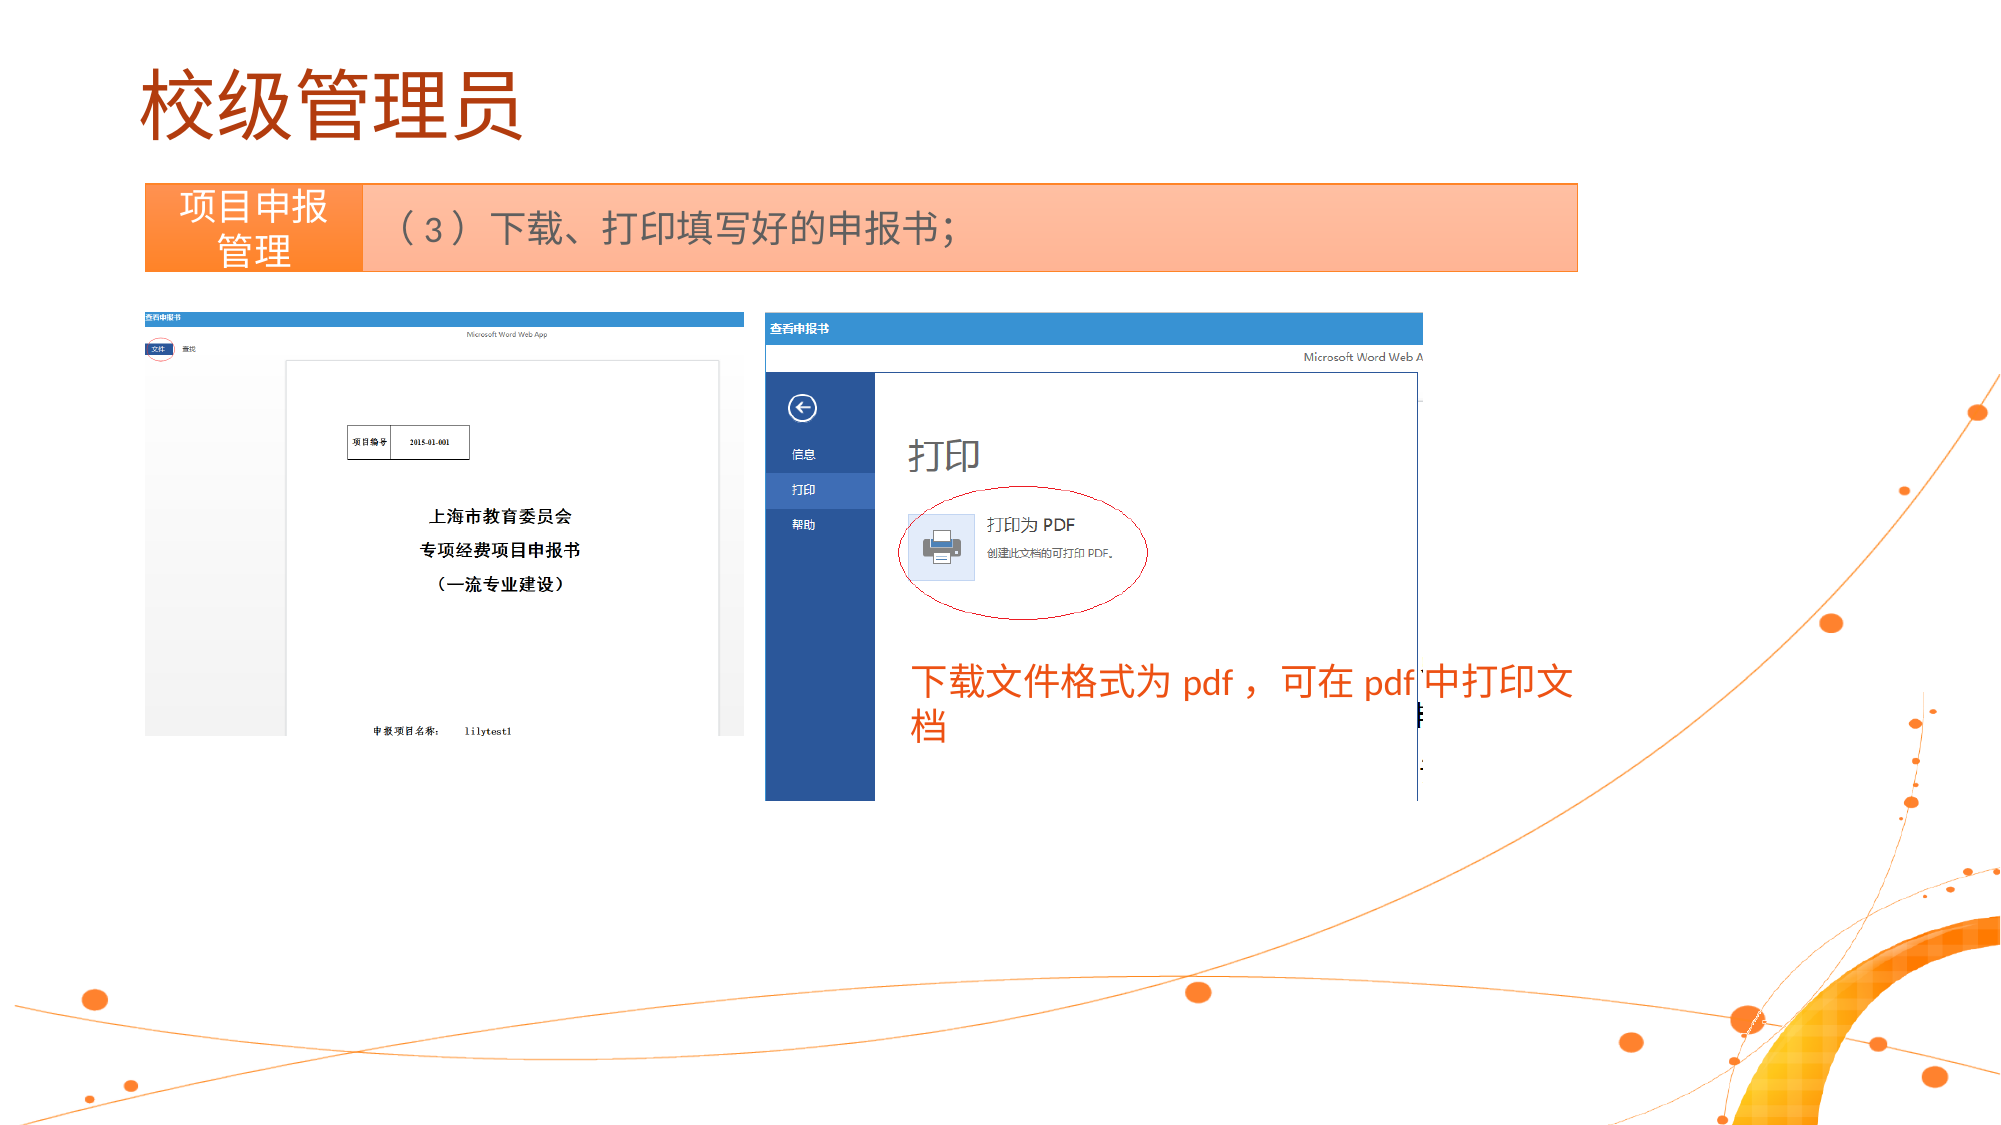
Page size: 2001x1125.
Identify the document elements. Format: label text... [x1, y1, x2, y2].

picture [14, 312, 2001, 1125]
title 校级管理员 [123, 60, 1876, 160]
text_box 项目申报管理 [145, 183, 362, 272]
text_box （3）下载、打印填写好的申报书； [362, 183, 1578, 272]
text_box 下载文件格式为pdf，可在pdf中打印文档 [1423, 650, 1593, 756]
